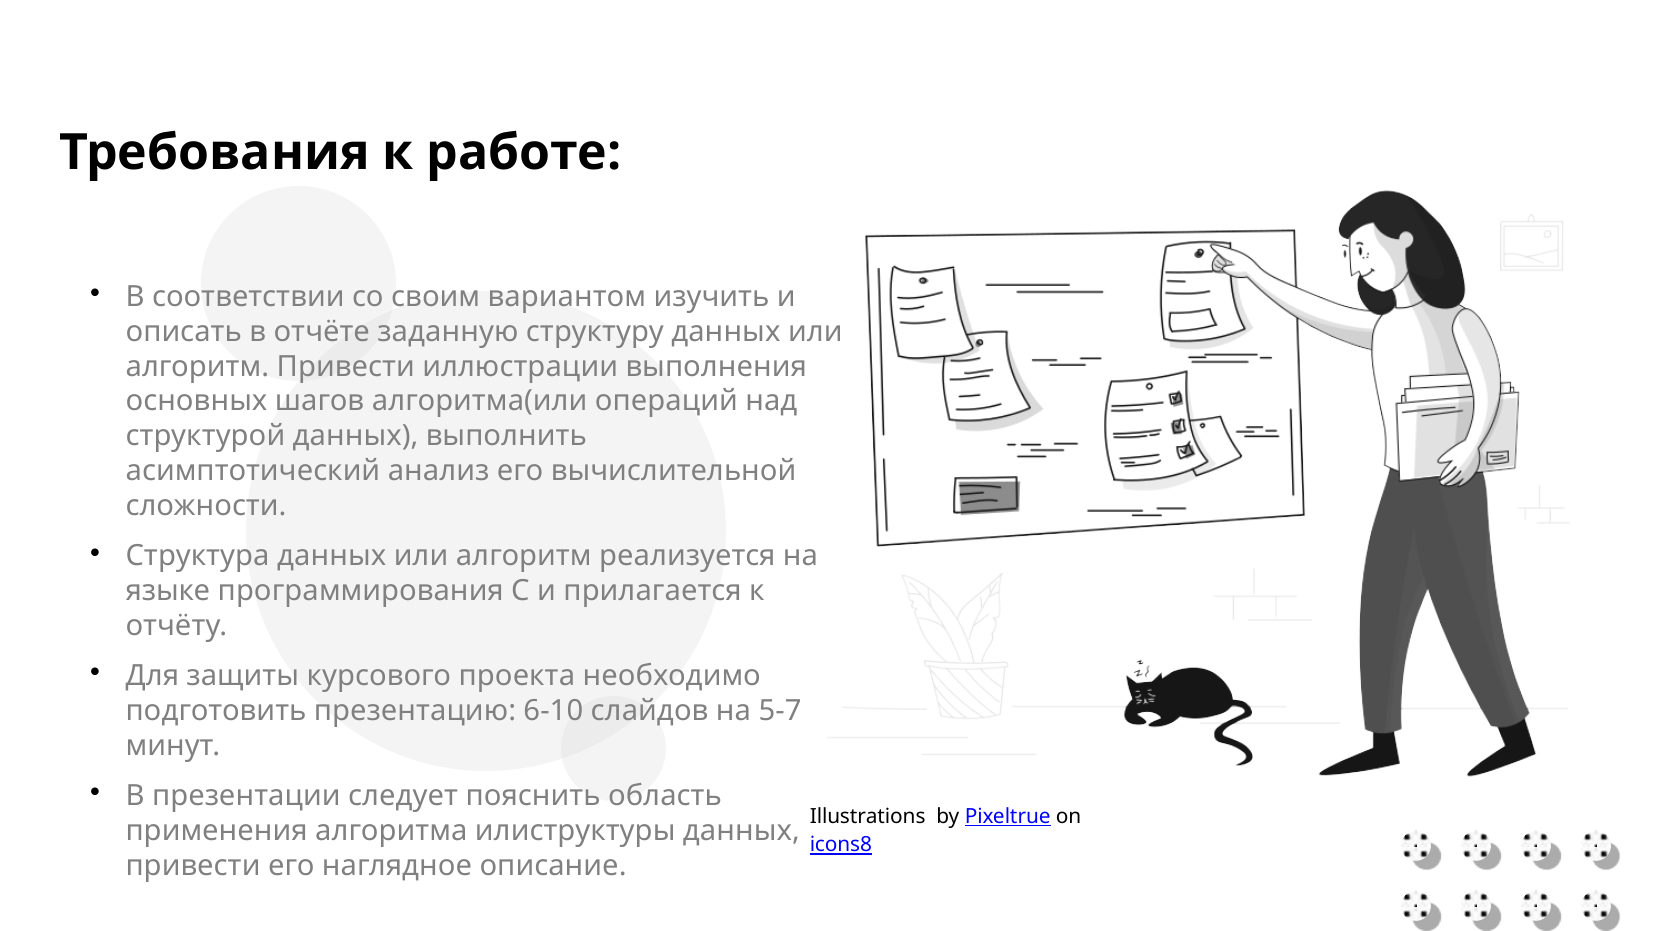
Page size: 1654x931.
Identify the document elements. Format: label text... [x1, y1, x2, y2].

picture [1520, 890, 1551, 921]
picture [1520, 830, 1551, 861]
picture [1580, 890, 1611, 921]
picture [1400, 830, 1431, 861]
text_box Требования к работе: [44, 112, 713, 182]
picture [1581, 830, 1611, 861]
picture [1460, 830, 1491, 861]
picture [1461, 890, 1491, 921]
picture [1400, 890, 1431, 921]
picture [713, 129, 1620, 810]
text_box В соответствии со своим вариантом изучить и описать в отчёте заданную структуру данных или алгоритм. Привести иллюстрации выполнения основных шагов алгоритма(или операций над структурой данных), выполнить асимптотический анализ его вычислительной сложности. Структура данных или алгоритм реализуется на языке программирования C и прилагается к отчёту. Для защиты курсового проекта необходимо подготовить презентацию: 6-10 слайдов на 5-7 минут. В презентации следует пояснить область применения алгоритма илиструктуры данных, привести его наглядное описание. [75, 269, 863, 598]
